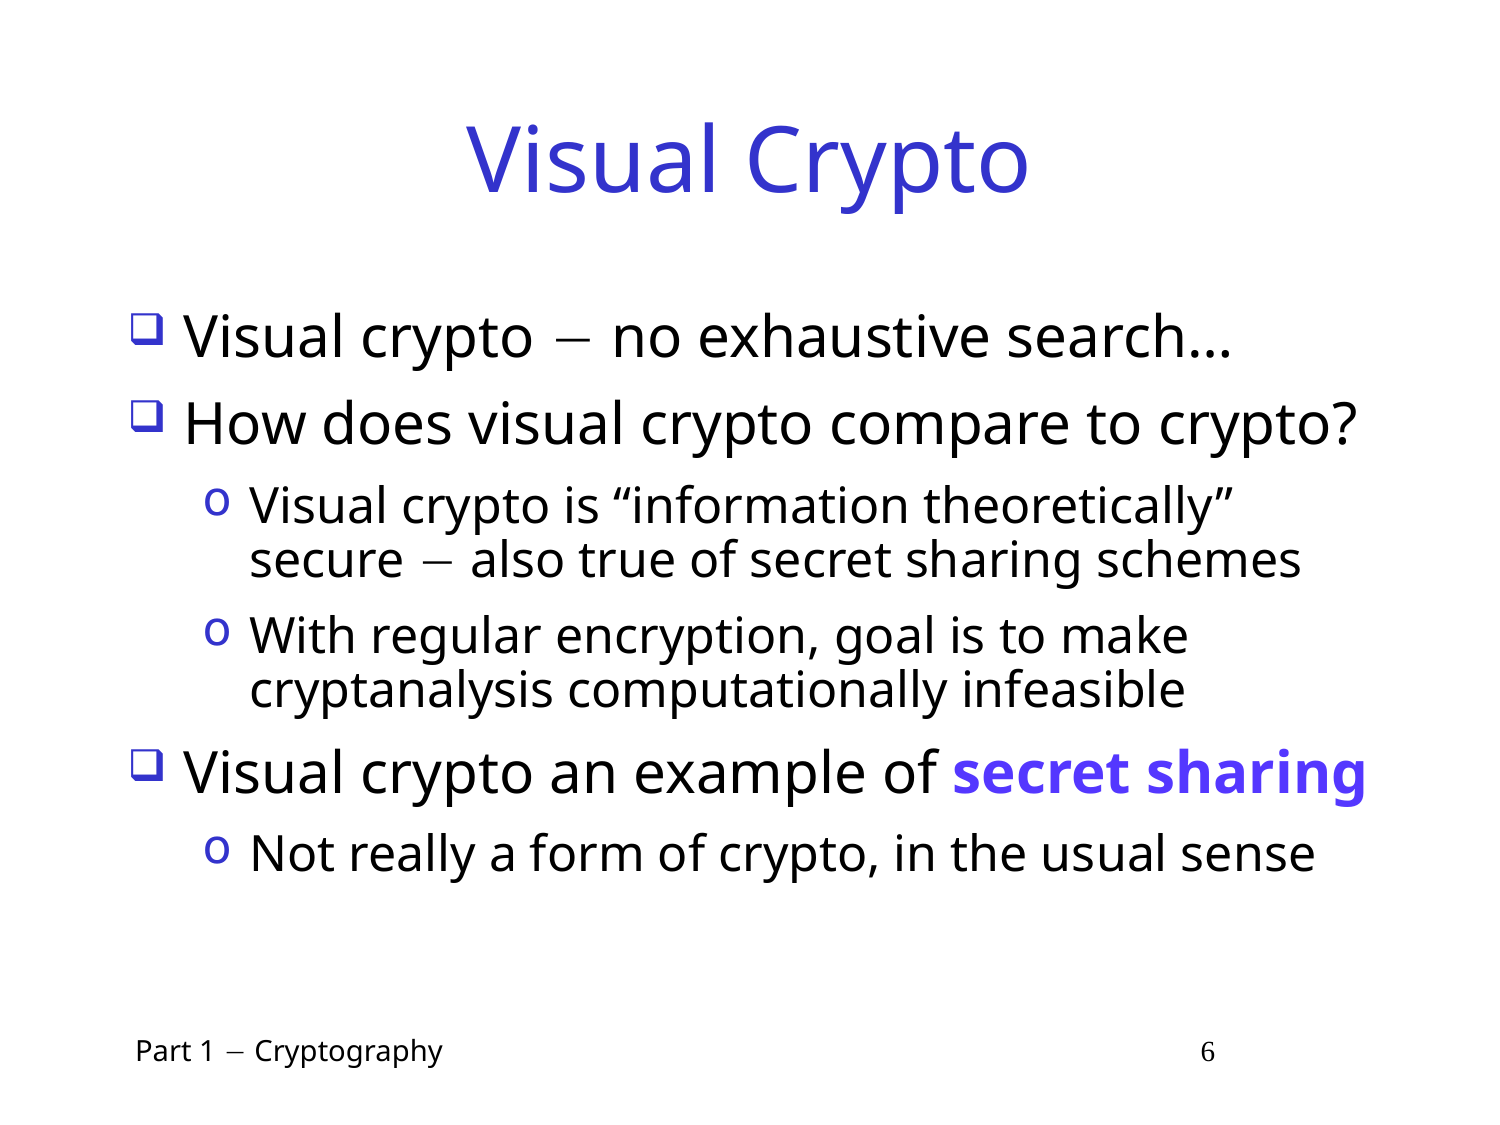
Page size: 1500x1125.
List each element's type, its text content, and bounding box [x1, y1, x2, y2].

list Visual crypto  no exhaustive search… How does visual crypto compare to crypto? Visual crypto is “information theoretically” secure  also true of secret sharing schemes With regular encryption, goal is to make cryptanalysis computationally infeasible Visual crypto an example of secret sharing Not really a form of crypto, in the usual sense [112, 299, 1388, 976]
title Visual Crypto [112, 62, 1388, 251]
footer Part 1  Cryptography 6 [112, 1024, 1401, 1101]
